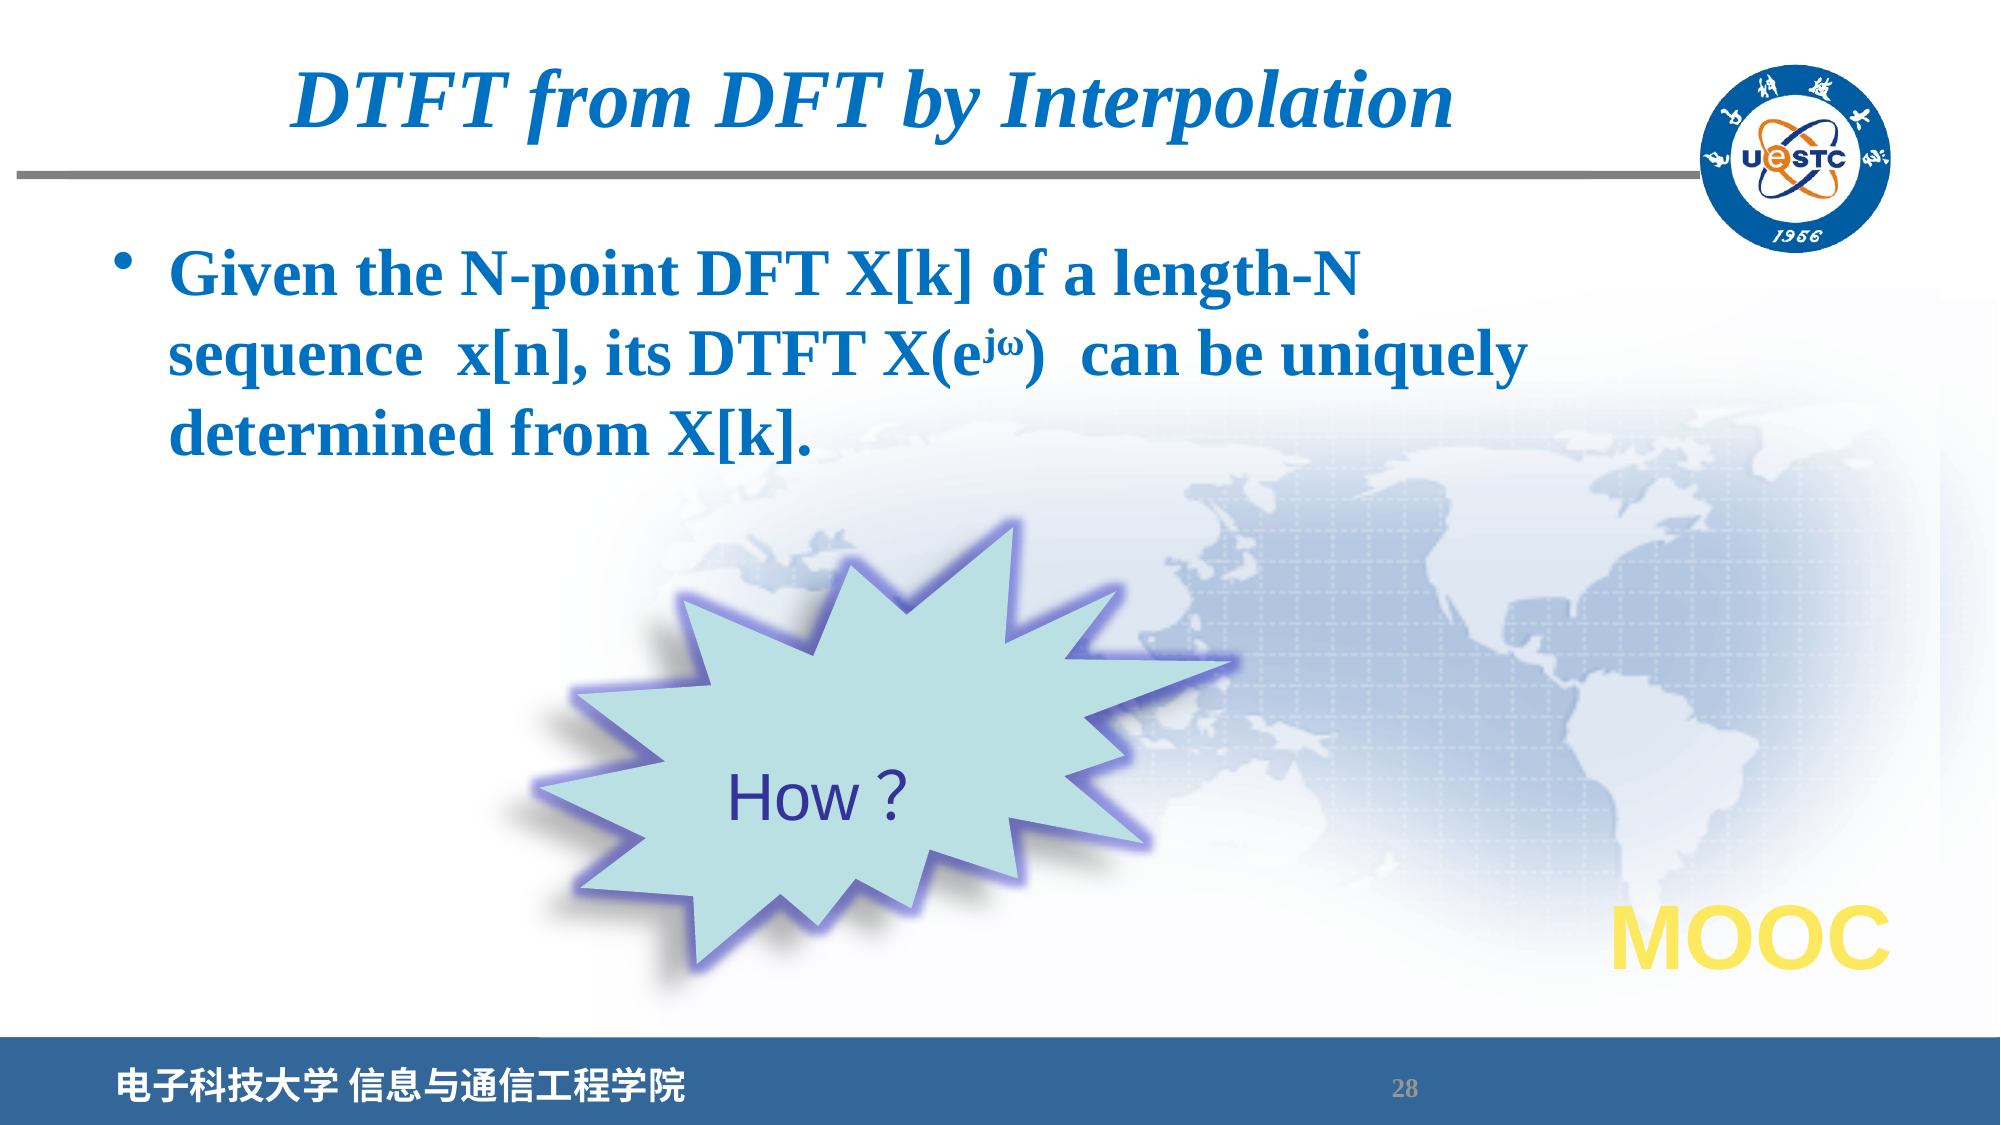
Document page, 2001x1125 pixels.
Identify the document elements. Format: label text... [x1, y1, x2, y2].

picture [1679, 56, 1940, 262]
picture [483, 287, 1997, 1037]
text_box How？ [539, 527, 1232, 965]
list Given the N-point DFT X[k] of a length-N sequence x[n], its DTFT X(ejω) can be uniquely determined from X[k]. [97, 221, 1650, 494]
title DTFT from DFT by Interpolation [50, 0, 1697, 188]
text_box MOOC [1593, 870, 1909, 995]
